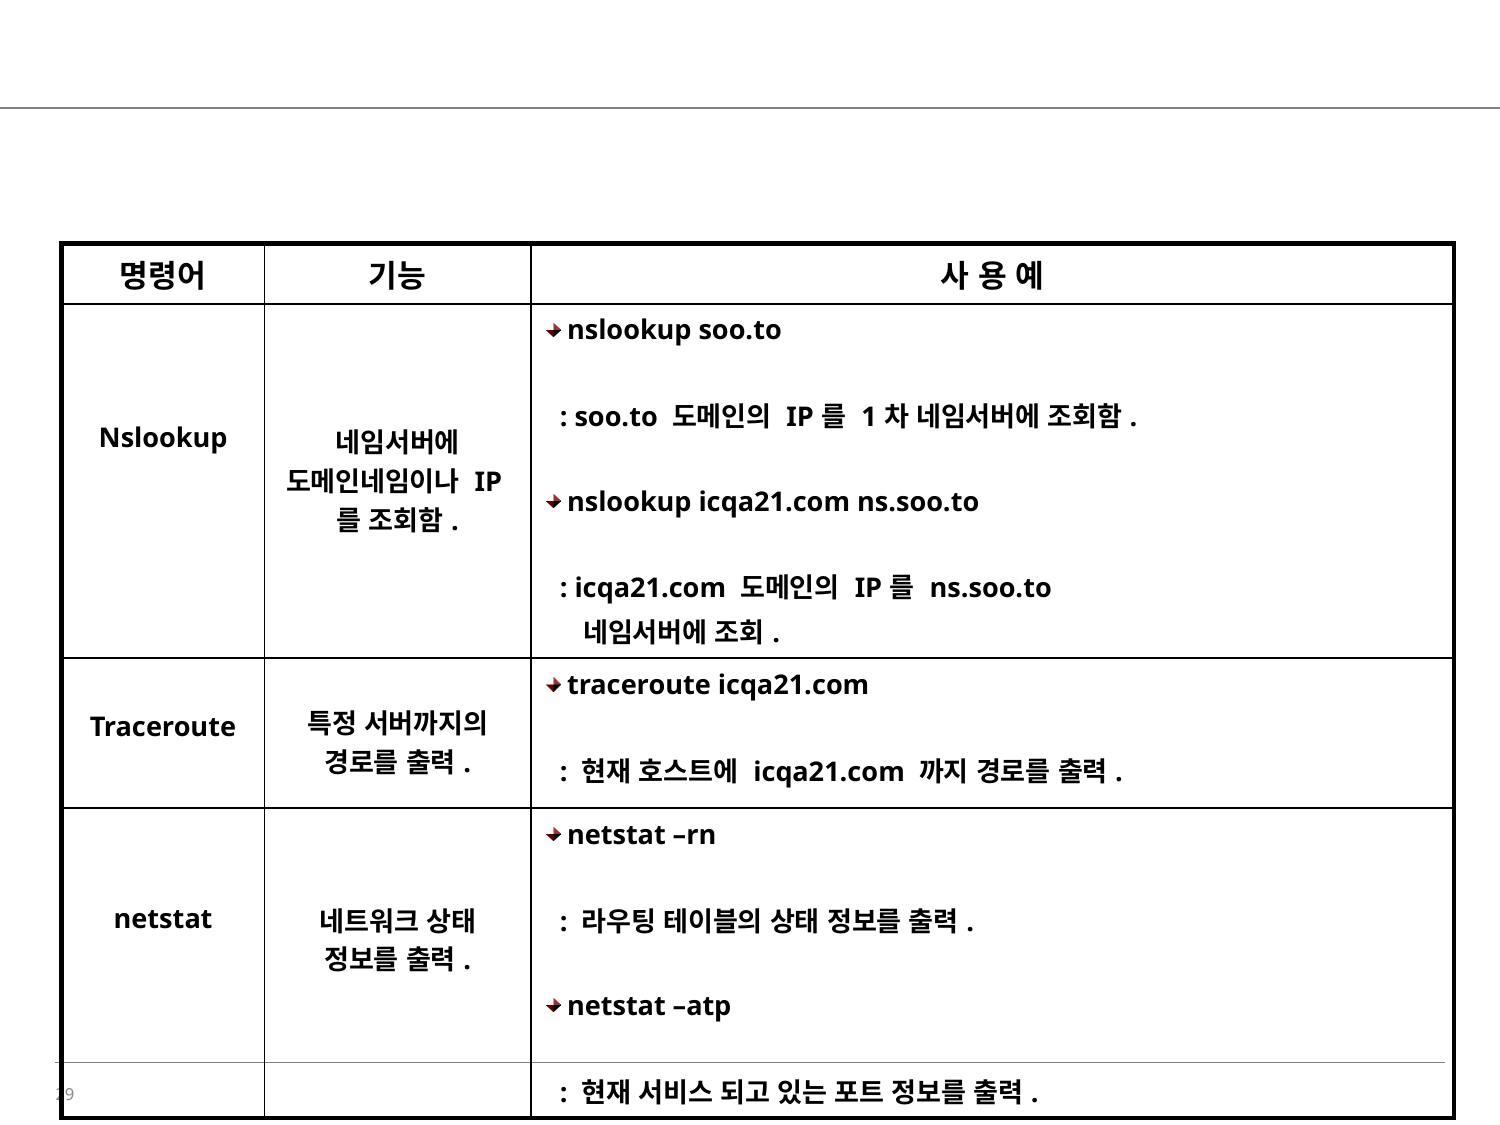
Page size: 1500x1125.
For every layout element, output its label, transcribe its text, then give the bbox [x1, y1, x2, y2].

table_header 사 용 예 [532, 246, 1452, 303]
picture [545, 322, 561, 337]
table_cell 특정 서버까지의 경로를 출력. [265, 659, 530, 807]
table_cell 네임서버에 도메인네임이나 IP를 조회함. [265, 305, 530, 657]
picture [545, 676, 561, 692]
table_cell netstat –rn : 라우팅 테이블의 상태 정보를 출력. netstat –atp : 현재 서비스 되고 있는 포트 정보를 출력. [532, 809, 1452, 1116]
picture [545, 493, 561, 508]
table_cell 네트워크 상태 정보를 출력. [265, 809, 530, 1116]
picture [545, 997, 561, 1012]
table_cell netstat [64, 809, 264, 1116]
picture [545, 826, 561, 841]
table_cell Traceroute [64, 659, 264, 807]
table_header 명령어 [64, 246, 264, 303]
table_cell Nslookup [64, 305, 264, 657]
table_cell traceroute icqa21.com : 현재 호스트에 icqa21.com 까지 경로를 출력. [532, 659, 1452, 807]
table_header 기능 [265, 246, 530, 303]
table_cell nslookup soo.to : soo.to 도메인의 IP를 1차 네임서버에 조회함. nslookup icqa21.com ns.soo.to : icqa21.com 도메인의 IP를 ns.soo.to 네임서버에 조회. [532, 305, 1452, 657]
